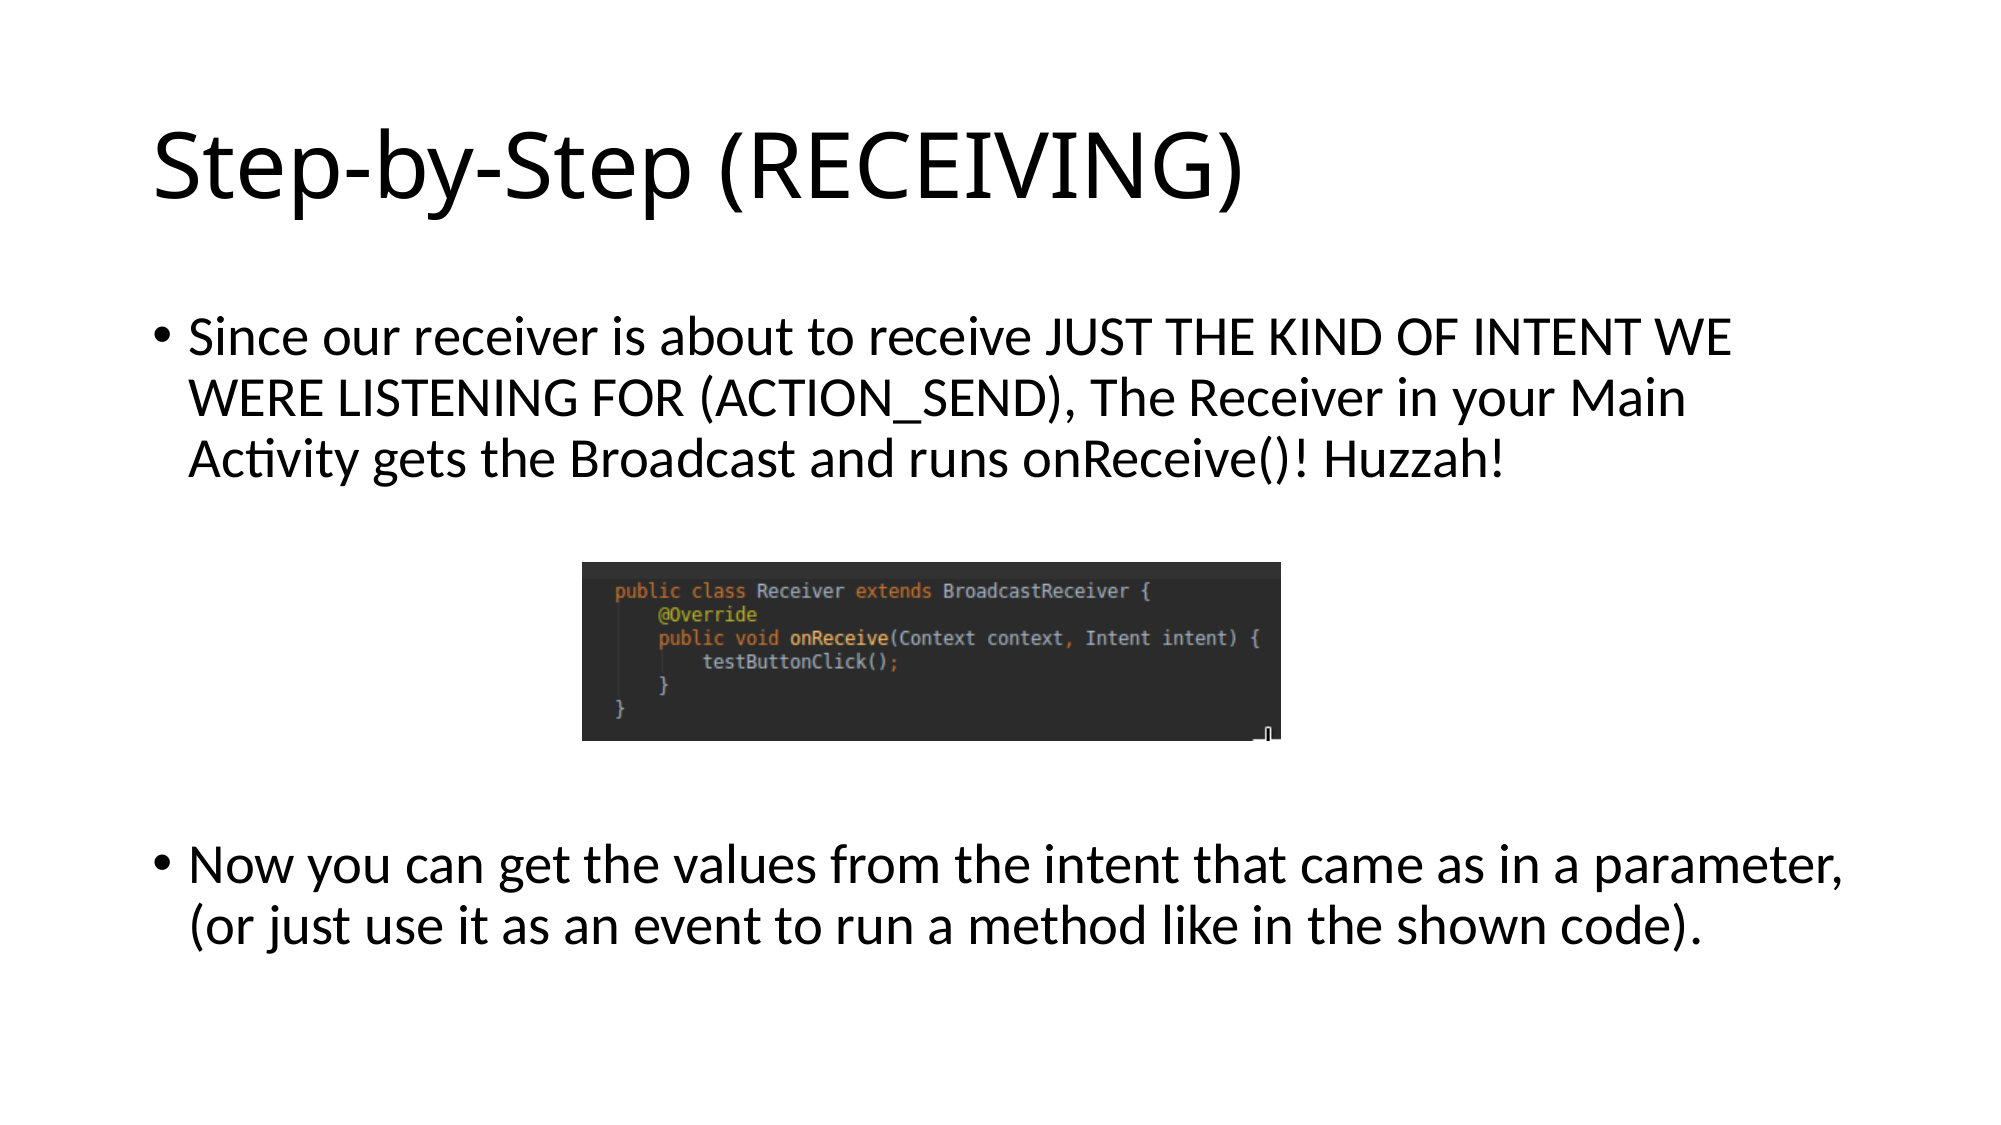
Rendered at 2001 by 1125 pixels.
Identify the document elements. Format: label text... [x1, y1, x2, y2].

list Since our receiver is about to receive JUST THE KIND OF INTENT WE WERE LISTENING FOR (ACTION_SEND), The Receiver in your Main Activity gets the Broadcast and runs onReceive()! Huzzah! Now you can get the values from the intent that came as in a parameter, (or just use it as an event to run a method like in the shown code). [137, 299, 1863, 1014]
title Step-by-Step (RECEIVING) [137, 59, 1863, 278]
picture [582, 562, 1281, 741]
